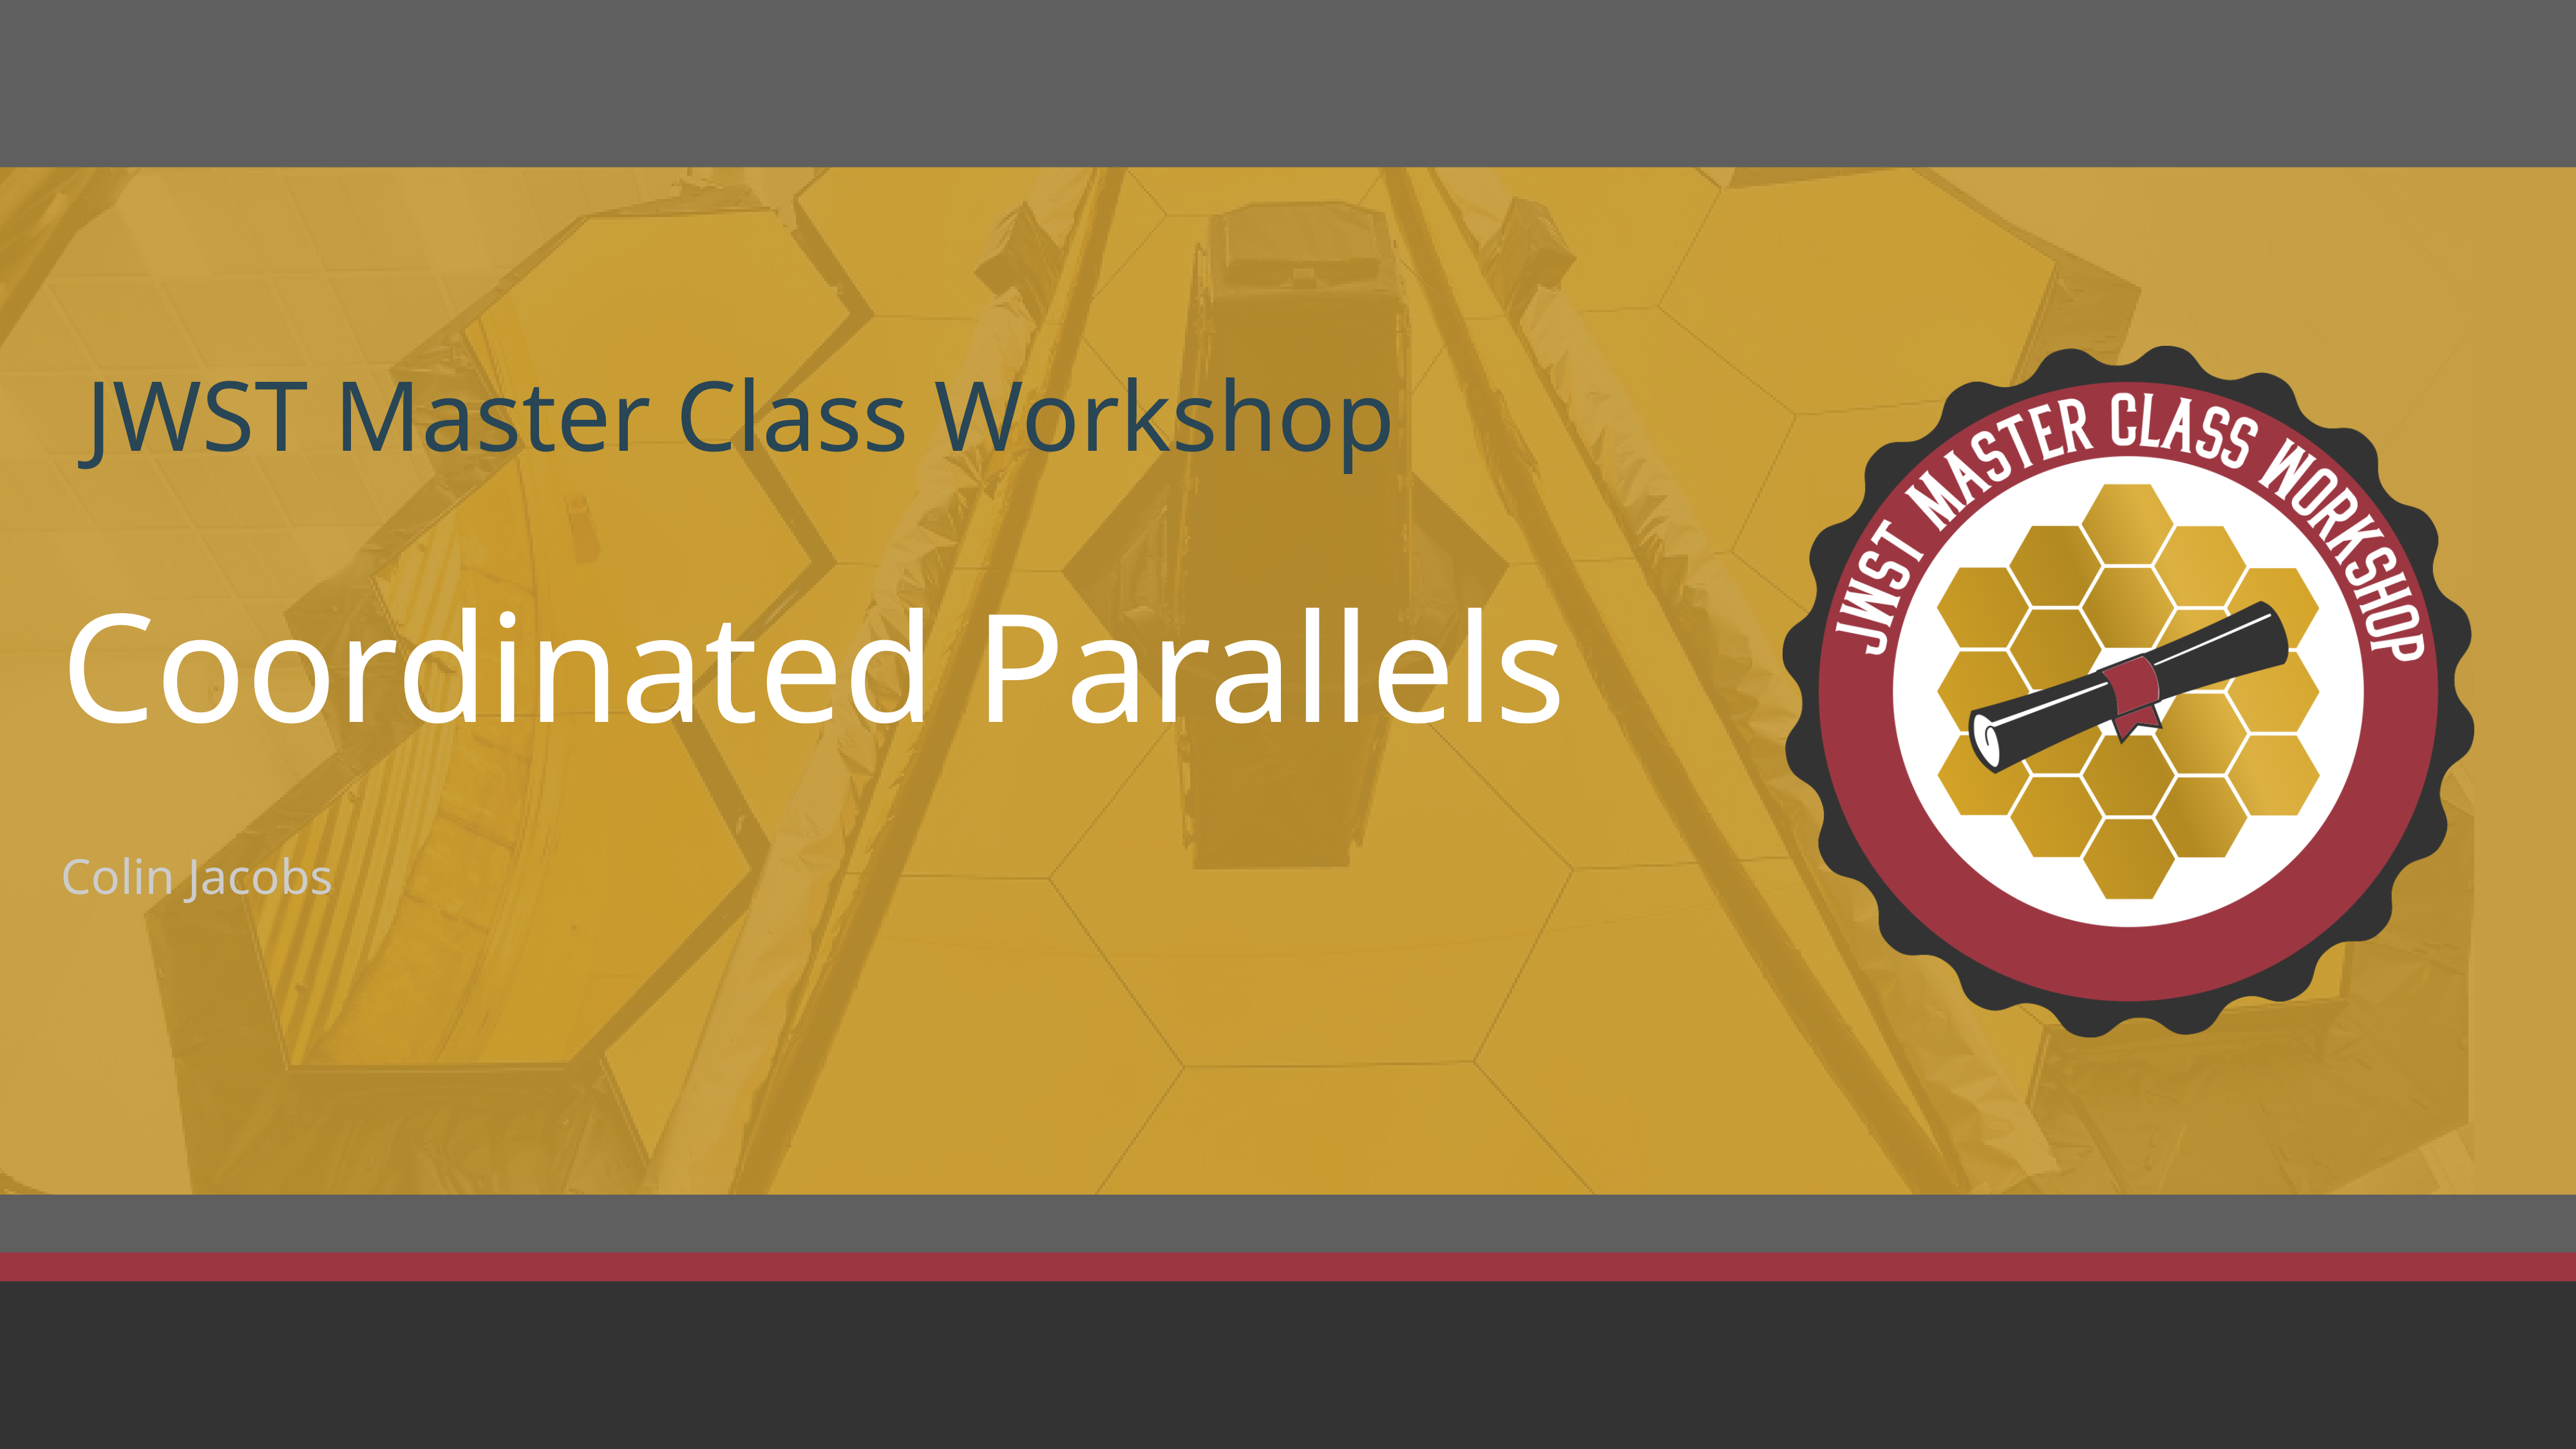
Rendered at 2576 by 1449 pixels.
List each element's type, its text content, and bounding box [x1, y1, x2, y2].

picture [1783, 346, 2474, 1037]
list Colin Jacobs [55, 840, 2236, 1139]
title Coordinated Parallels [55, 519, 1706, 805]
